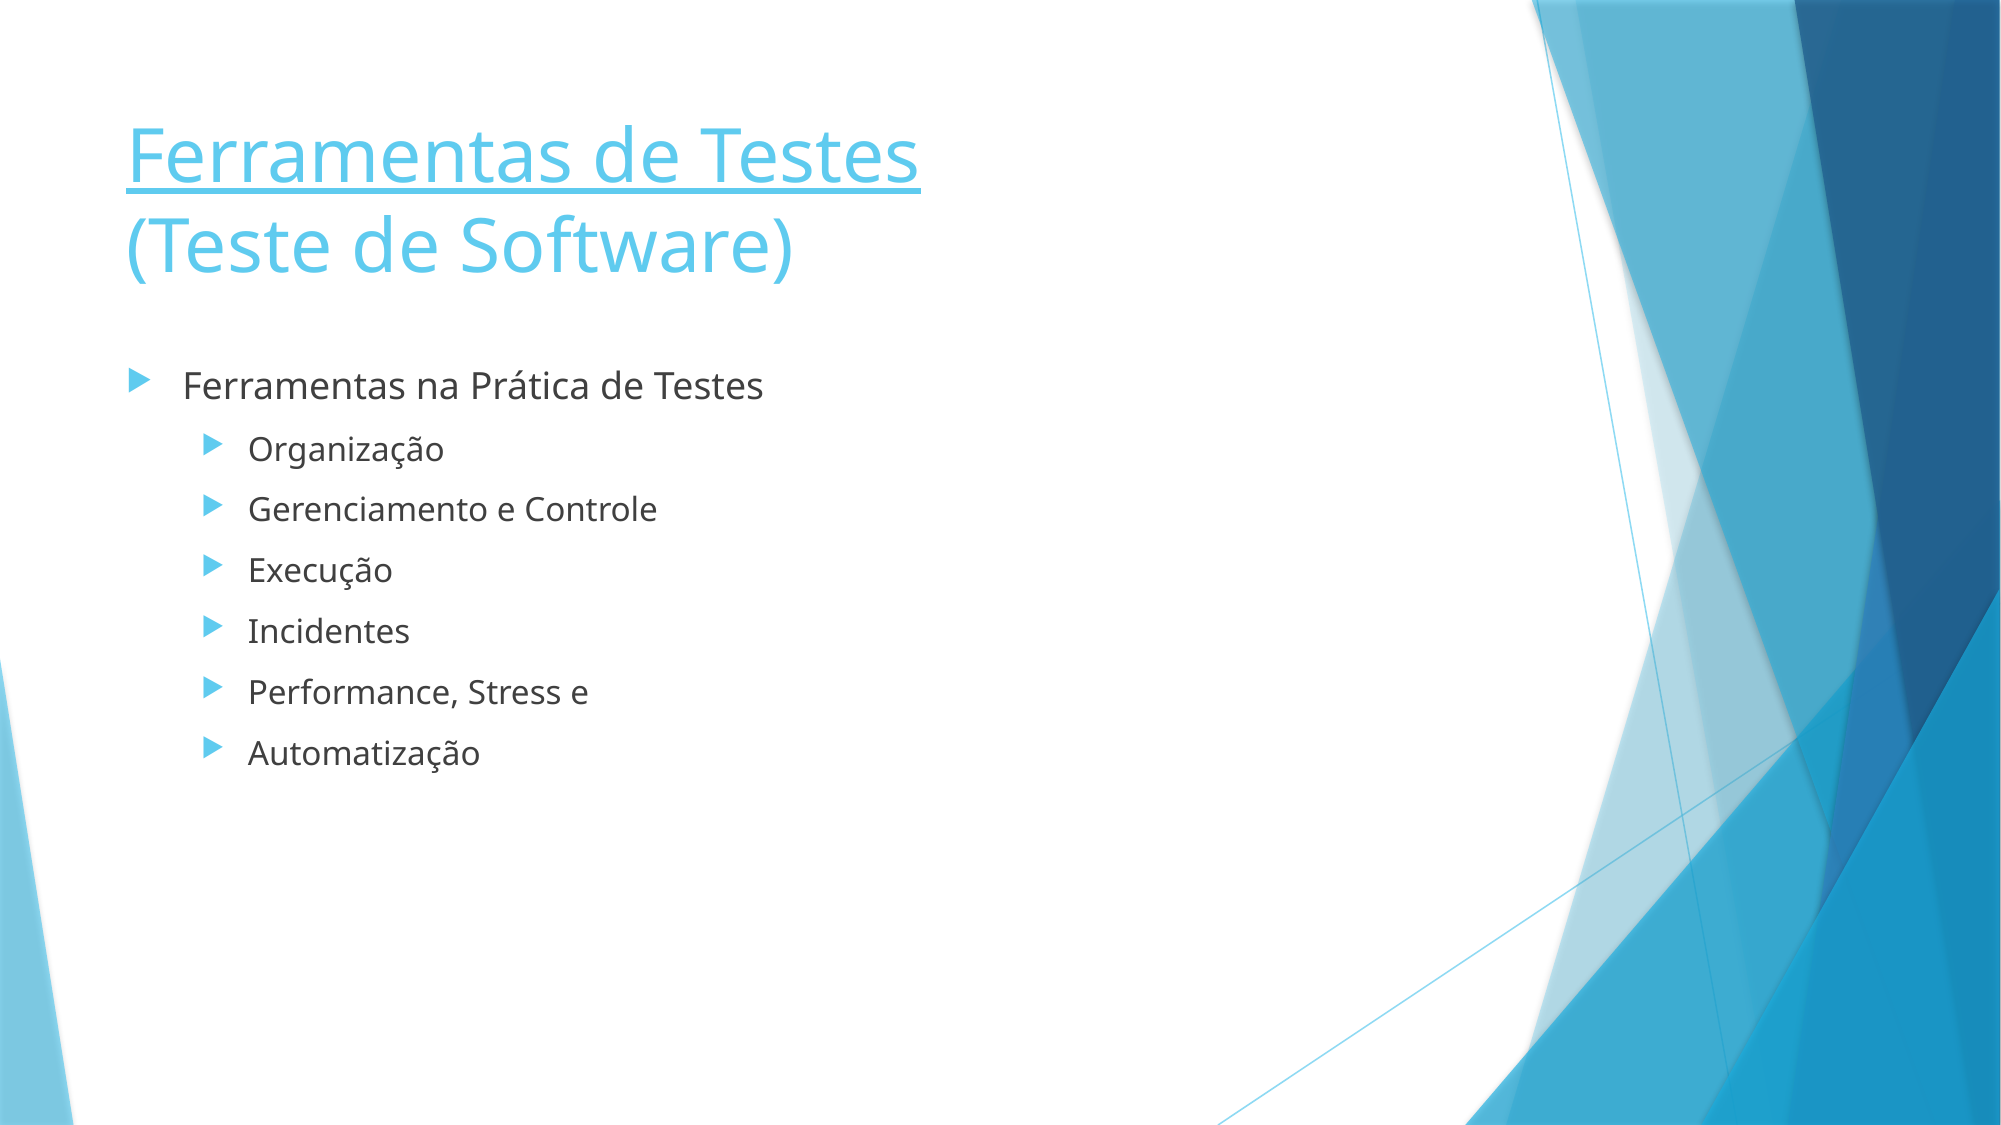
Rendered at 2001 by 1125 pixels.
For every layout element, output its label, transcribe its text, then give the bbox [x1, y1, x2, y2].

title Ferramentas de Testes (Teste de Software) [111, 99, 1522, 317]
list Ferramentas na Prática de Testes Organização Gerenciamento e Controle Execução Incidentes Performance, Stress e Automatização [111, 354, 1522, 992]
